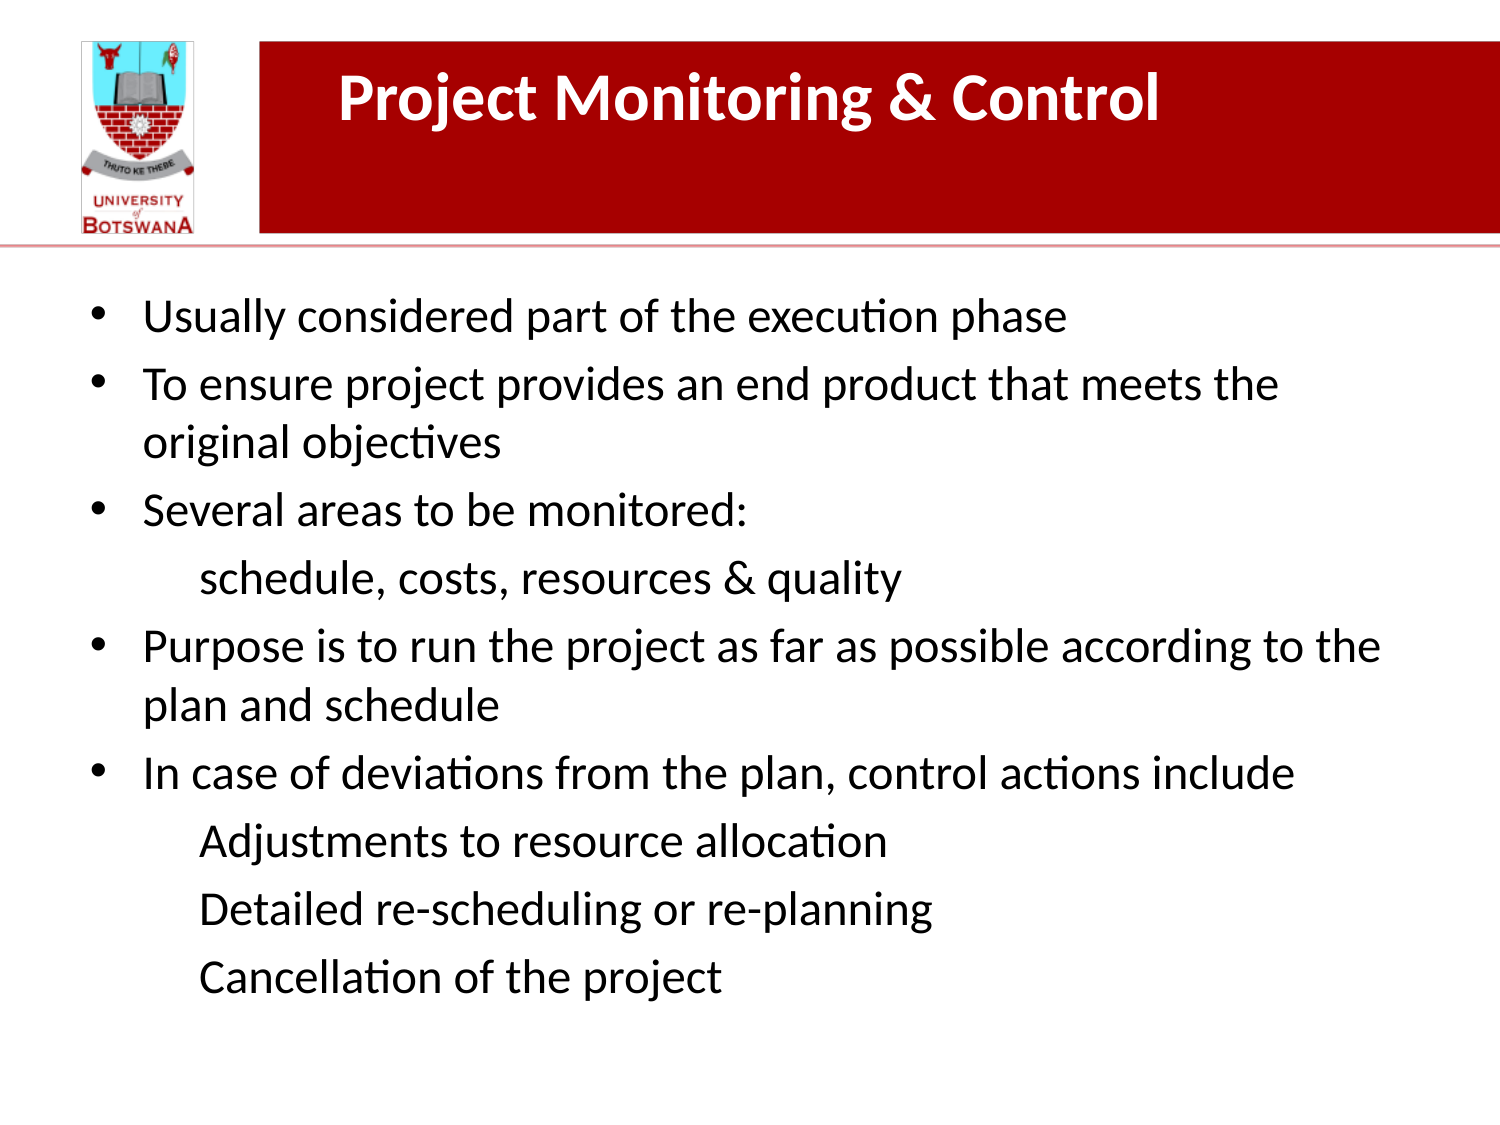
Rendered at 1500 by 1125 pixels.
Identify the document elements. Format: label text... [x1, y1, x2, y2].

list Usually considered part of the execution phase To ensure project provides an end product that meets the original objectives Several areas to be monitored: schedule, costs, resources & quality Purpose is to run the project as far as possible according to the plan and schedule In case of deviations from the plan, control actions include Adjustments to resource allocation Detailed re-scheduling or re-planning Cancellation of the project [75, 276, 1425, 1019]
title Project Monitoring & Control [75, 45, 1425, 225]
